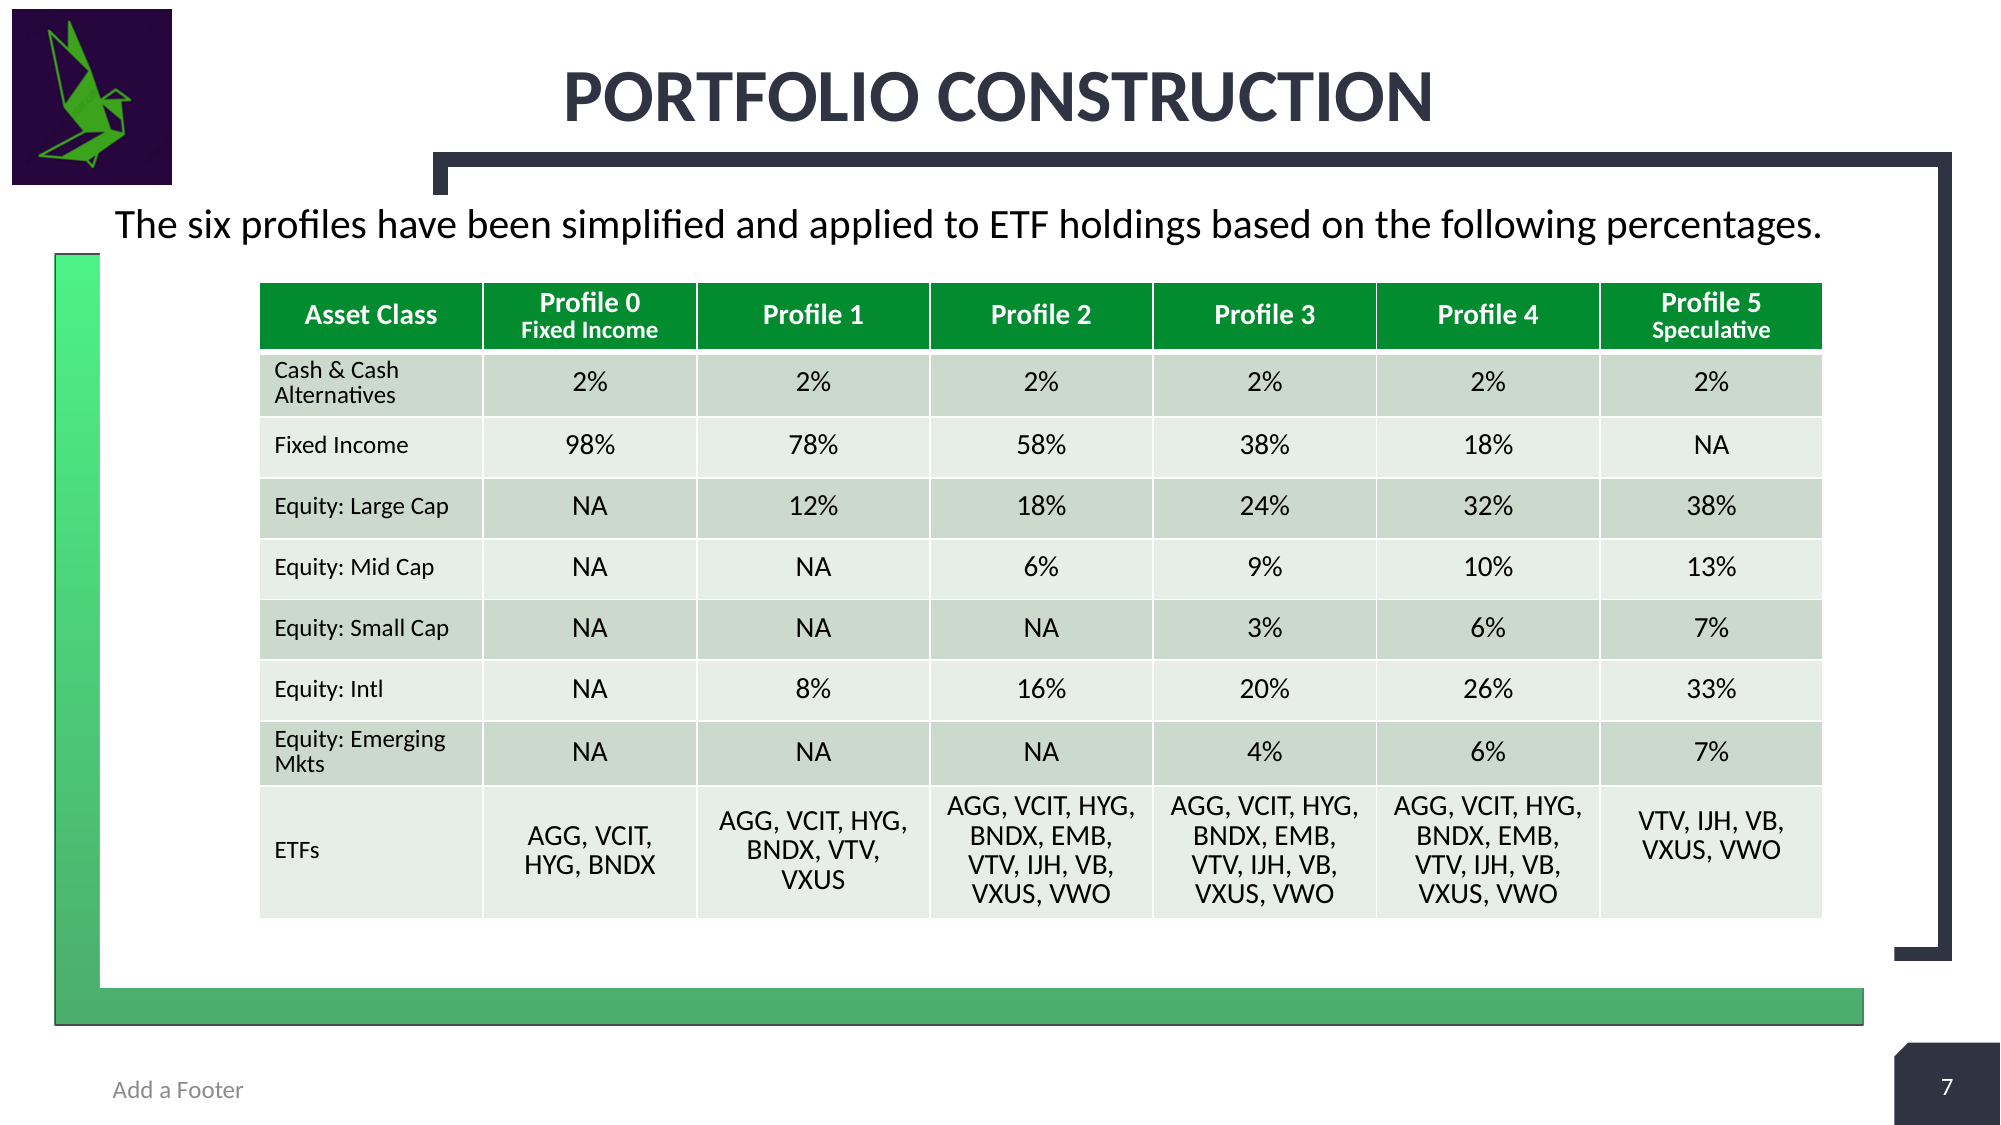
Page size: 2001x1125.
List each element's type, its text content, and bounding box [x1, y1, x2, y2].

table_cell AGG, VCIT, HYG, BNDX, EMB, VTV, IJH, VB, VXUS, VWO [1154, 787, 1376, 918]
table_cell 3% [1154, 600, 1376, 659]
table_cell VTV, IJH, VB, VXUS, VWO [1601, 787, 1822, 918]
picture [12, 9, 172, 185]
table_cell 7% [1601, 600, 1822, 659]
table_cell AGG, VCIT, HYG, BNDX, EMB, VTV, IJH, VB, VXUS, VWO [1377, 787, 1599, 918]
table_header Profile 5 Speculative [1601, 283, 1822, 349]
table_header Profile 0 Fixed Income [484, 283, 696, 349]
slide_number 7 [1894, 1052, 2000, 1119]
table_cell 24% [1154, 479, 1376, 538]
table_cell 33% [1601, 661, 1822, 720]
table_cell 10% [1377, 540, 1599, 599]
list The six profiles have been simplified and applied to ETF holdings based on the following percentages. [99, 195, 1895, 988]
table_cell 2% [1601, 355, 1822, 416]
table_cell 26% [1377, 661, 1599, 720]
table_cell 38% [1601, 479, 1822, 538]
table_header Profile 3 [1154, 283, 1376, 349]
table_cell 6% [1377, 600, 1599, 659]
table_cell NA [484, 600, 696, 659]
table_header Asset Class [260, 283, 482, 349]
table_cell 18% [931, 479, 1152, 538]
table_cell 16% [931, 661, 1152, 720]
table_cell 38% [1154, 418, 1376, 477]
table_cell NA [698, 540, 929, 599]
table_cell NA [484, 661, 696, 720]
table_cell Equity: Large Cap [260, 479, 482, 538]
table_cell 8% [698, 661, 929, 720]
table_cell NA [1601, 418, 1822, 477]
table_header Profile 1 [698, 283, 929, 349]
table_cell 6% [1377, 722, 1599, 785]
table_cell AGG, VCIT, HYG, BNDX, EMB, VTV, IJH, VB, VXUS, VWO [931, 787, 1152, 918]
table_cell 6% [931, 540, 1152, 599]
table_cell 78% [698, 418, 929, 477]
table_cell NA [931, 722, 1152, 785]
table_cell NA [931, 600, 1152, 659]
table_cell Equity: Emerging Mkts [260, 722, 482, 785]
table_cell 2% [1154, 355, 1376, 416]
table_cell ETFs [260, 787, 482, 918]
table_cell 2% [484, 355, 696, 416]
table_cell 2% [1377, 355, 1599, 416]
table_cell 2% [698, 355, 929, 416]
table_cell Equity: Intl [260, 661, 482, 720]
table_cell 2% [931, 355, 1152, 416]
table_cell 13% [1601, 540, 1822, 599]
table_cell 12% [698, 479, 929, 538]
table_cell AGG, VCIT, HYG, BNDX, VTV, VXUS [698, 787, 929, 918]
table_cell 9% [1154, 540, 1376, 599]
table_cell 20% [1154, 661, 1376, 720]
table_cell NA [484, 540, 696, 599]
table_cell Equity: Small Cap [260, 600, 482, 659]
table_header Profile 2 [931, 283, 1152, 349]
table_header Profile 4 [1377, 283, 1599, 349]
table_cell NA [484, 479, 696, 538]
table_cell 58% [931, 418, 1152, 477]
table_cell 18% [1377, 418, 1599, 477]
table_cell Equity: Mid Cap [260, 540, 482, 599]
table_cell 98% [484, 418, 696, 477]
table_cell 32% [1377, 479, 1599, 538]
table_cell NA [698, 600, 929, 659]
table_cell NA [698, 722, 929, 785]
table_cell NA [484, 722, 696, 785]
title Portfolio construction [97, 0, 1903, 196]
table_cell 7% [1601, 722, 1822, 785]
table_cell AGG, VCIT, HYG, BNDX [484, 787, 696, 918]
table_cell Cash & Cash Alternatives [260, 355, 482, 416]
table_cell 4% [1154, 722, 1376, 785]
footer Add a Footer [97, 1059, 773, 1119]
table_cell Fixed Income [260, 418, 482, 477]
